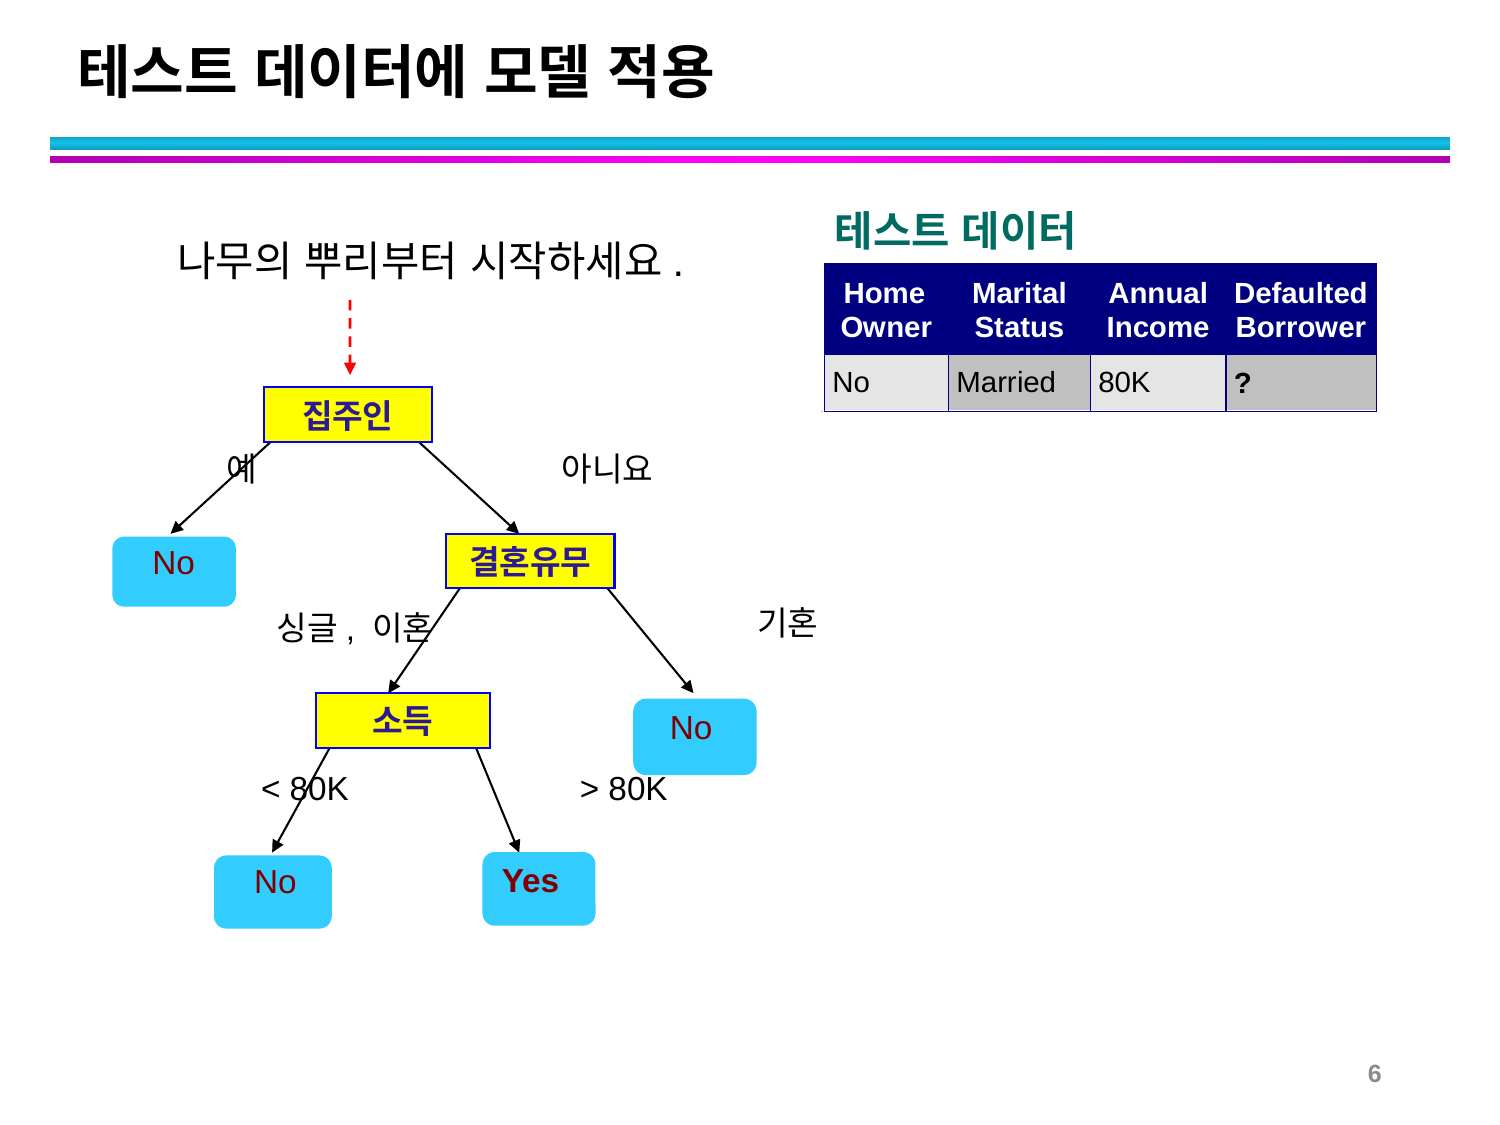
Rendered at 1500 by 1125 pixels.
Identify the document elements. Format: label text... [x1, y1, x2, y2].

text_box 싱글, 이혼 [149, 600, 448, 655]
text_box 결혼유무 [446, 533, 615, 589]
slide_number 6 [1059, 1042, 1397, 1103]
text_box > 80K [452, 759, 683, 815]
text_box 테스트 데이터 [787, 207, 1125, 262]
text_box [170, 496, 212, 533]
text_box 나무의 뿌리부터 시작하세요. [162, 237, 725, 293]
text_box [812, 263, 1402, 444]
text_box 집주인 [263, 387, 432, 443]
text_box Yes [468, 852, 593, 907]
text_box 기혼 [629, 594, 843, 650]
text_box 아니요 [434, 440, 668, 496]
text_box [112, 589, 236, 607]
text_box 예 [98, 440, 272, 496]
text_box No [183, 852, 368, 908]
text_box No [81, 533, 266, 589]
text_box [633, 754, 757, 776]
text_box [657, 650, 694, 694]
text_box [272, 815, 293, 852]
text_box [482, 857, 596, 926]
title 테스트 데이터에 모델 적용 [62, 24, 1421, 113]
text_box [388, 655, 415, 693]
text_box 소득 [315, 693, 490, 748]
text_box No [598, 698, 784, 754]
text_box [343, 355, 357, 376]
text_box [214, 908, 332, 929]
text_box [477, 496, 519, 533]
text_box [503, 815, 521, 852]
text_box < 80K [133, 759, 364, 815]
